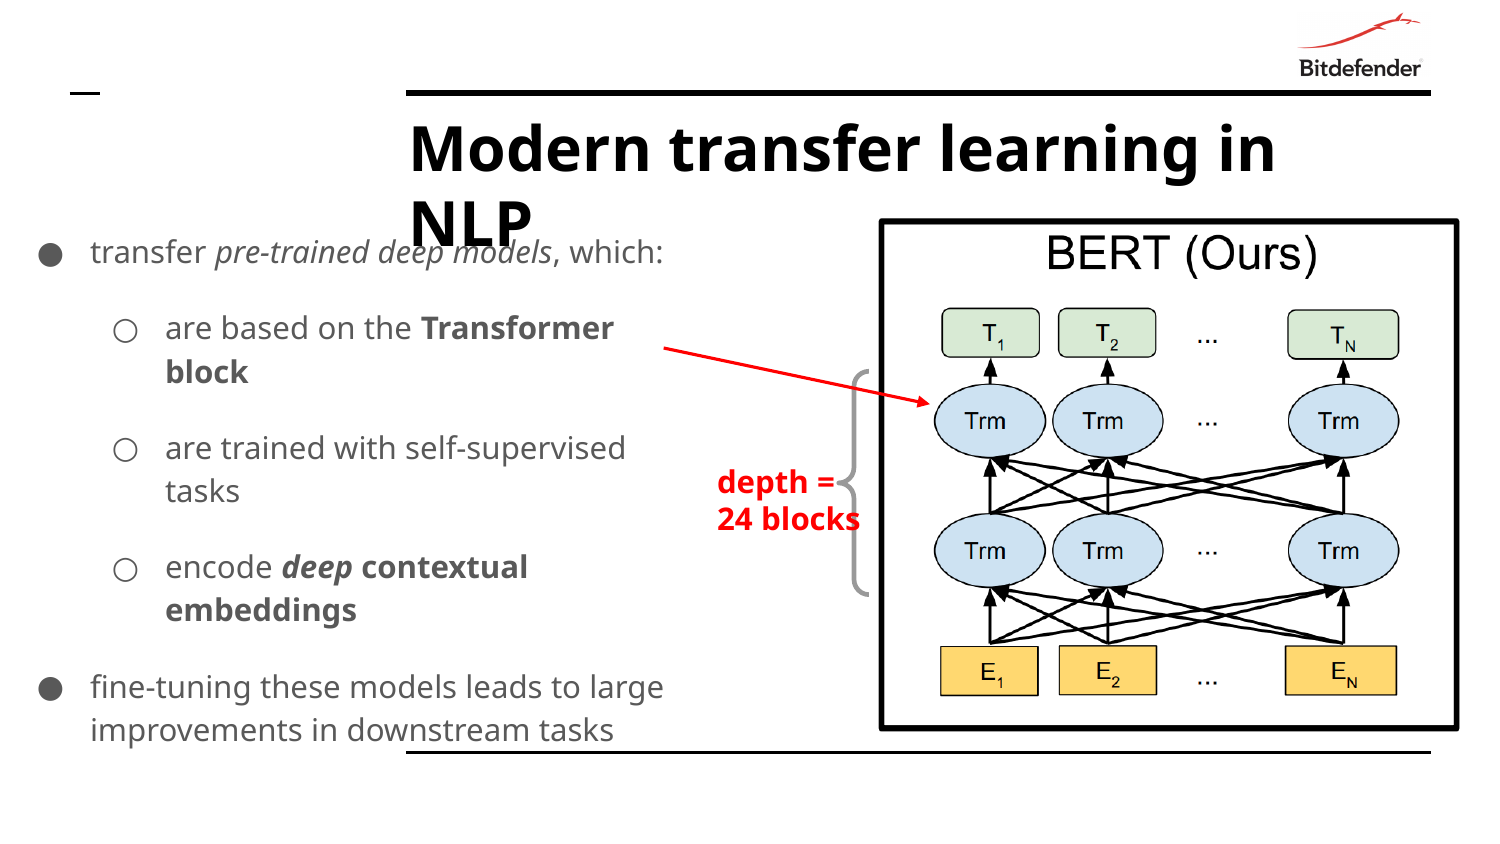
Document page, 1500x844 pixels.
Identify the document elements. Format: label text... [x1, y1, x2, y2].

text_box [853, 570, 863, 594]
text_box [663, 347, 931, 405]
title Modern transfer learning in NLP [393, 94, 1431, 199]
text_box depth = 24 blocks [702, 447, 863, 570]
text_box [853, 412, 863, 447]
list transfer pre-trained deep models, which: are based on the Transformer block are trained with self-supervised tasks encode deep contextual embeddings fine-tuning these models leads to large improvements in downstream tasks [0, 211, 698, 738]
picture [868, 207, 1469, 742]
picture [1297, 12, 1431, 77]
